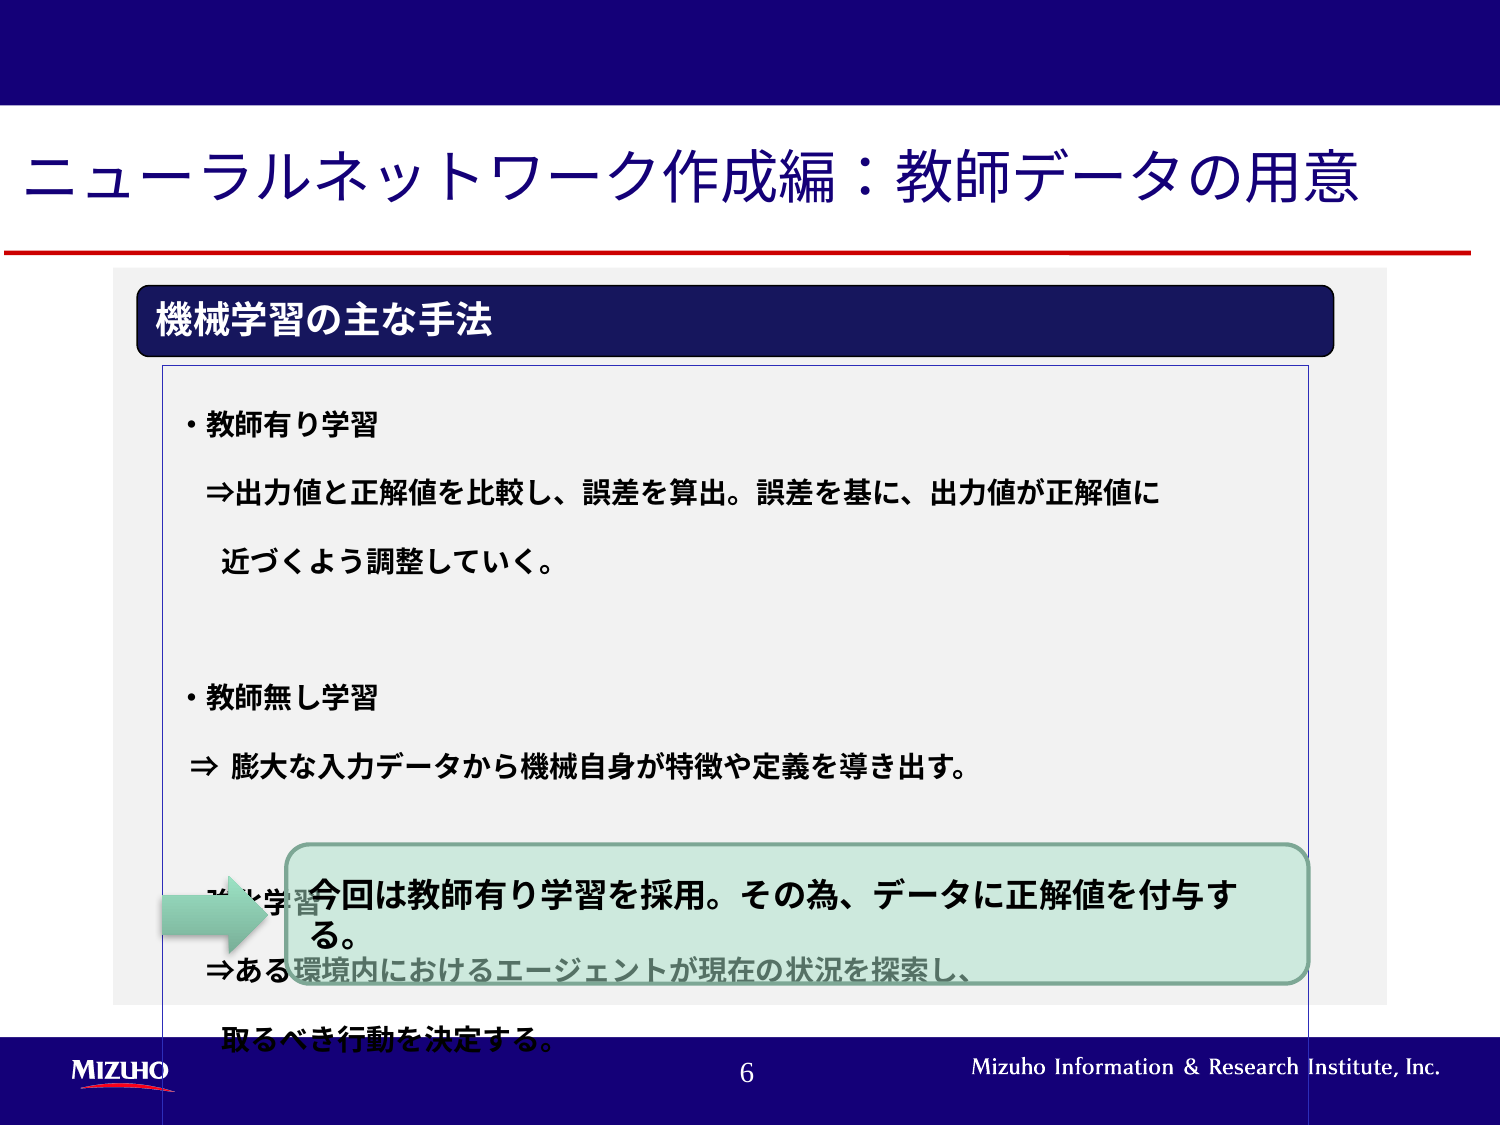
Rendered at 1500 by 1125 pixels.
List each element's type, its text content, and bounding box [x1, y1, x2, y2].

text_box ・教師有り学習 ⇒出力値と正解値を比較し、誤差を算出。誤差を基に、出力値が正解値に 近づくよう調整していく。 ・教師無し学習 ⇒膨大な入力データから機械自身が特徴や定義を導き出す。 ・強化学習 ⇒ある環境内におけるエージェントが現在の状況を探索し、 取るべき行動を決定する。 [162, 365, 1309, 1125]
text_box ニューラルネットワーク作成編：教師データの用意 [6, 106, 1469, 245]
text_box [0, 105, 1500, 1038]
text_box 機械学習の主な手法 [137, 285, 1334, 357]
text_box [162, 875, 268, 955]
picture [72, 1060, 162, 1092]
text_box [113, 267, 1387, 1005]
text_box 今回は教師有り学習を採用。その為、データに正解値を付与する。 [284, 842, 1311, 986]
